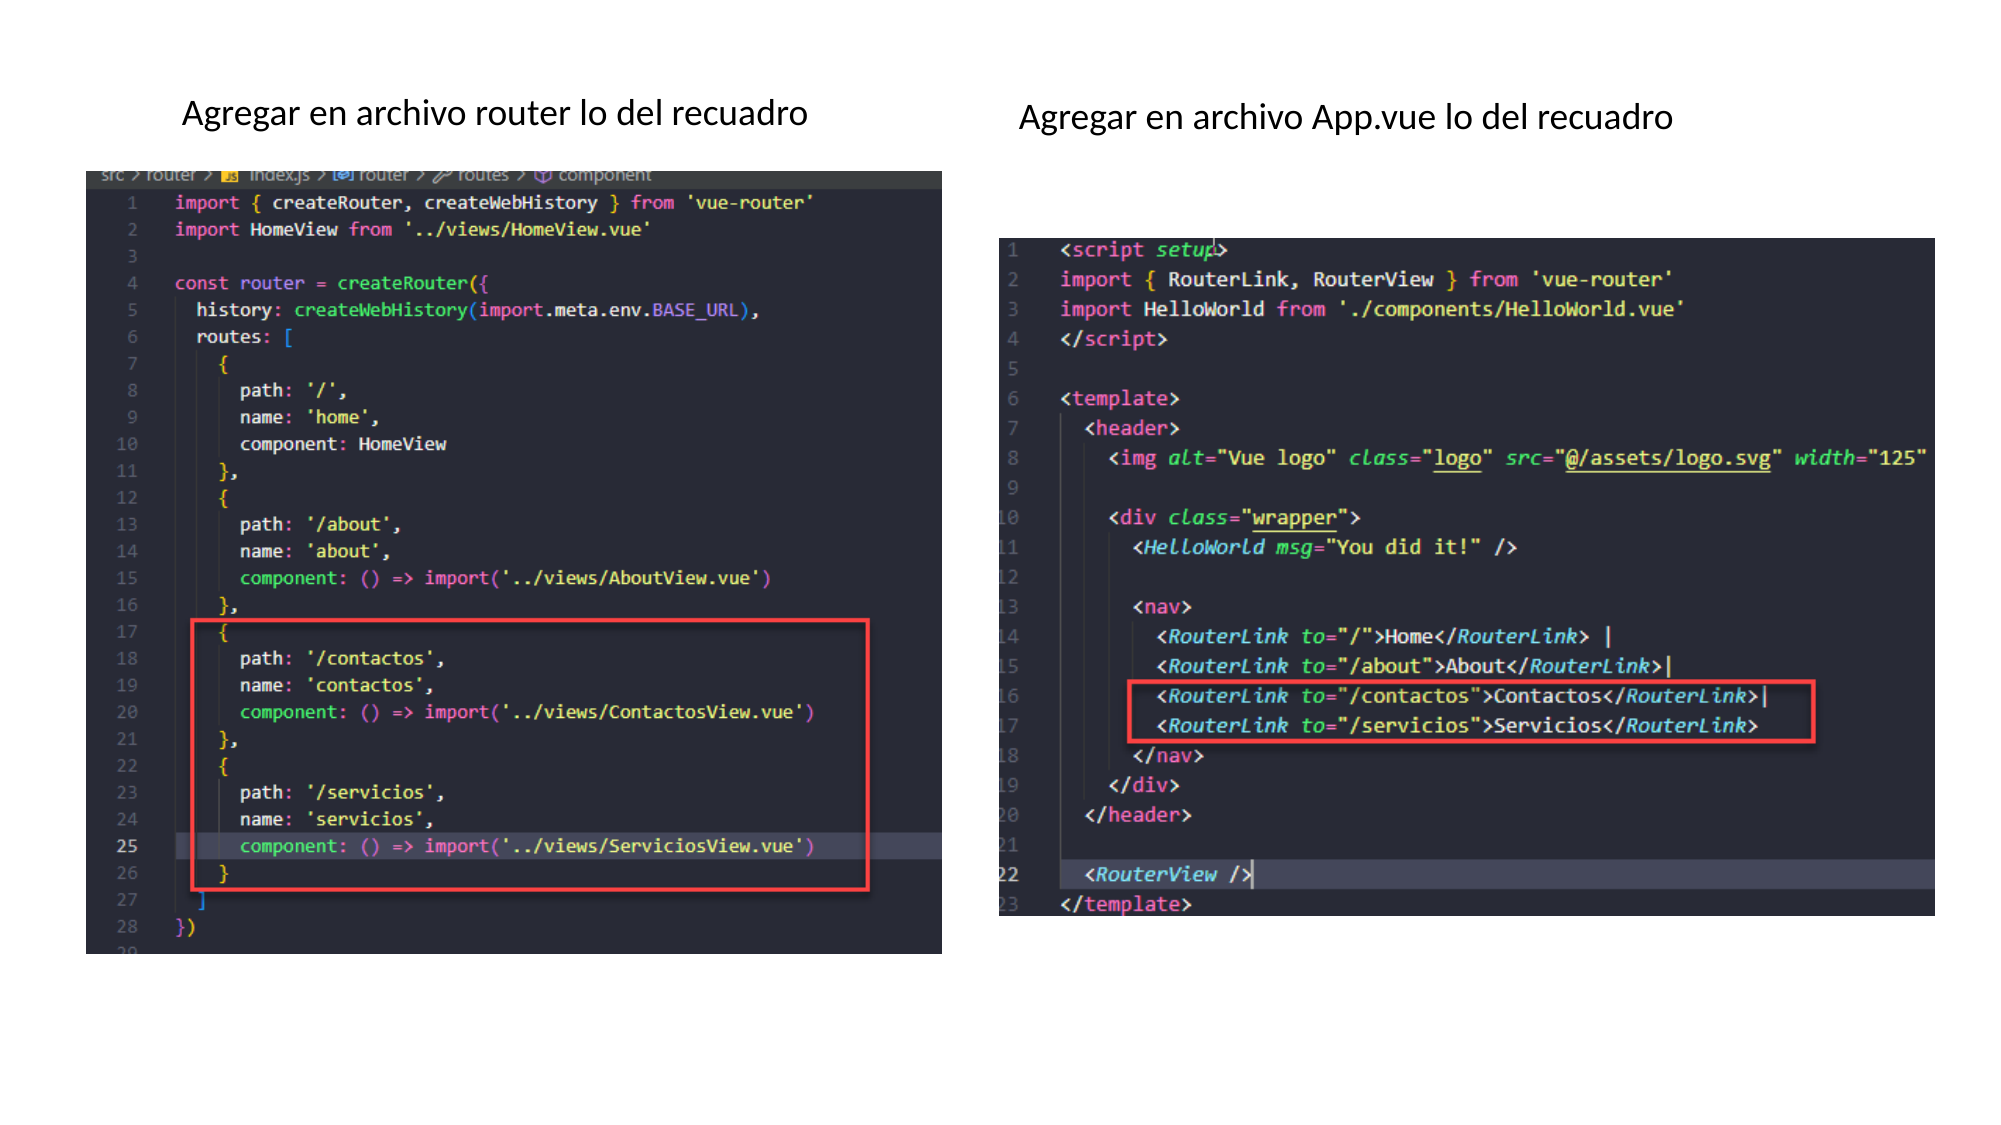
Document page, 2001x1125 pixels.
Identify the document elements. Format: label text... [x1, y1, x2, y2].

text_box Agregar en archivo router lo del recuadro [167, 80, 824, 141]
text_box Agregar en archivo App.vue lo del recuadro [1003, 84, 1690, 144]
picture [85, 171, 942, 954]
picture [999, 238, 1935, 916]
